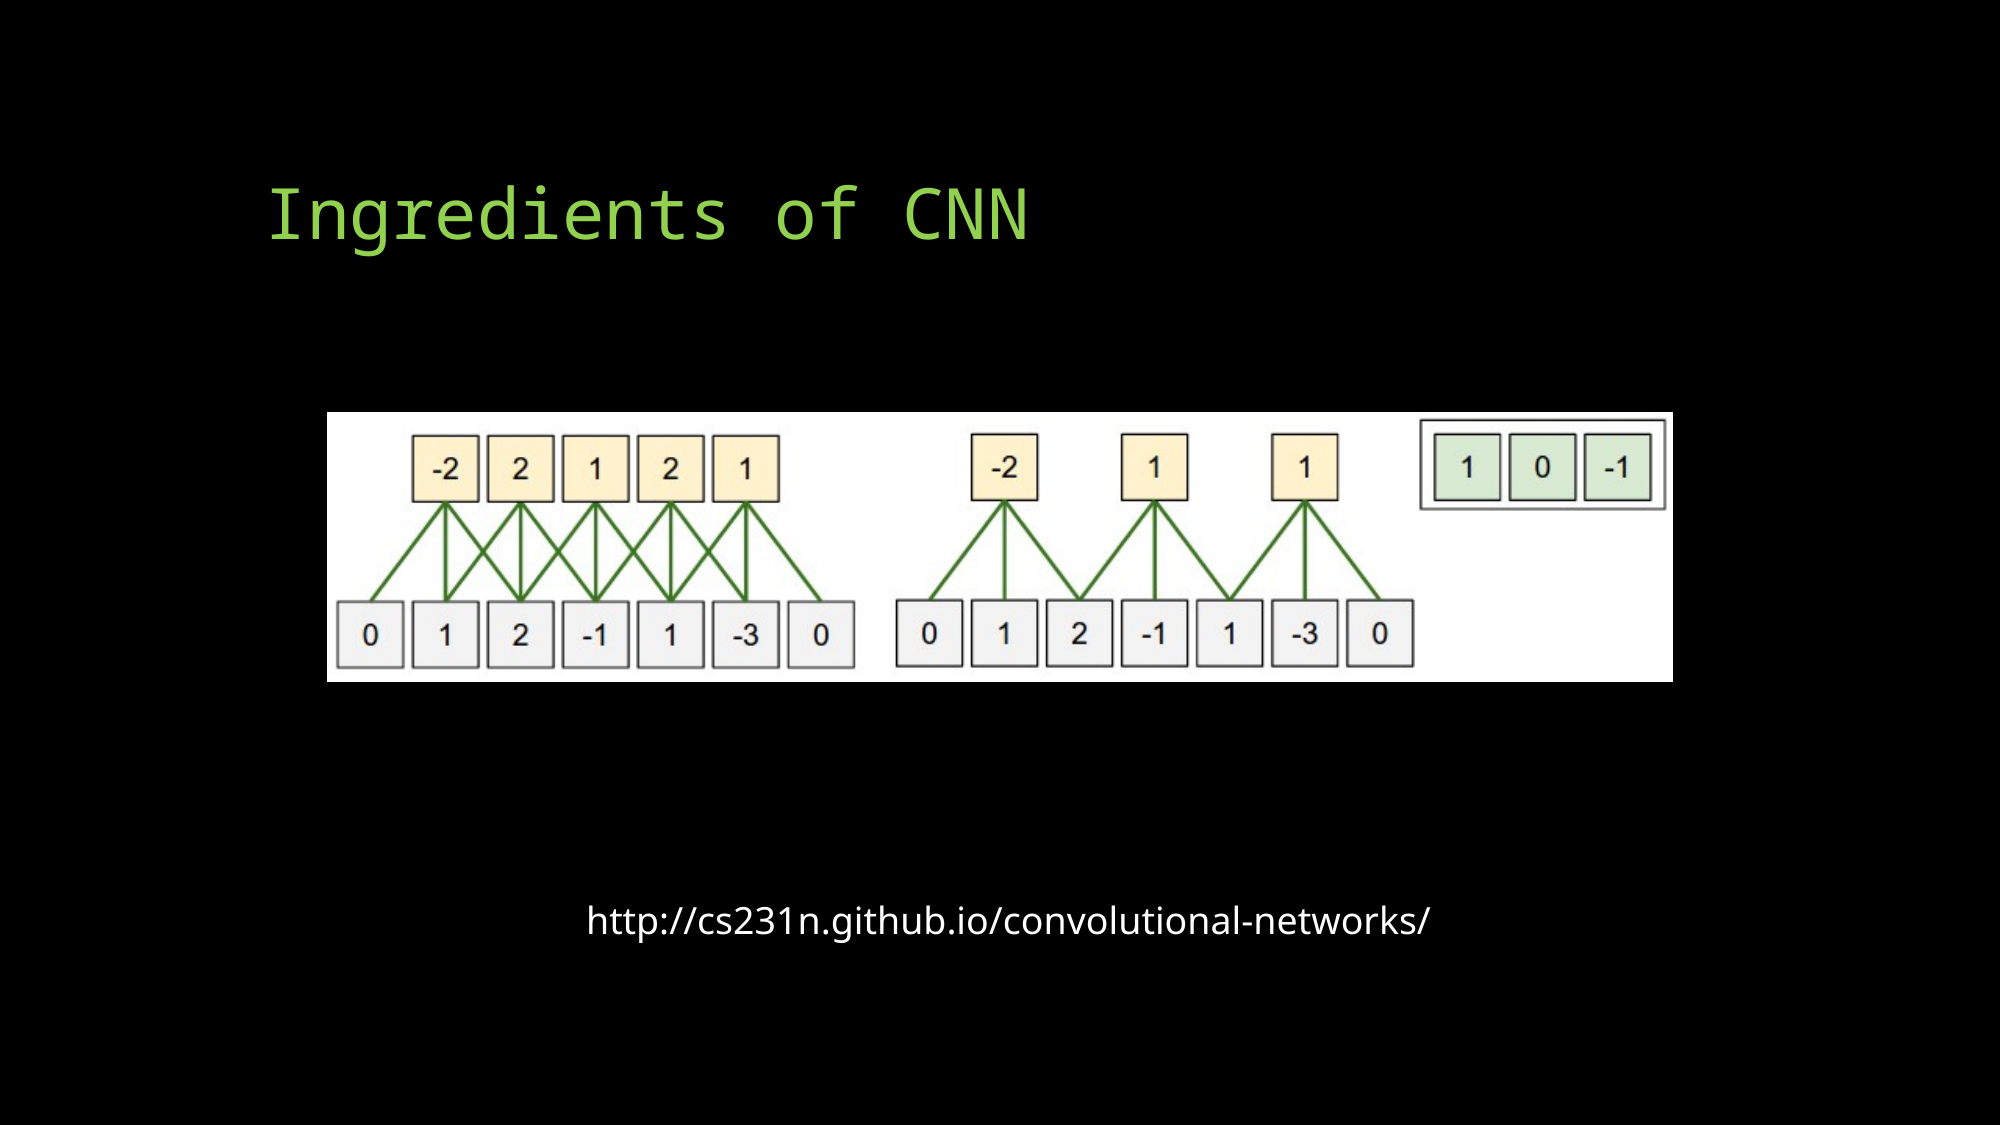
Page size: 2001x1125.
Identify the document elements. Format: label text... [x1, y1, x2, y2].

picture [327, 412, 1673, 682]
title Ingredients of CNN [249, 75, 1750, 263]
text_box http://cs231n.github.io/convolutional-networks/ [571, 889, 1447, 950]
